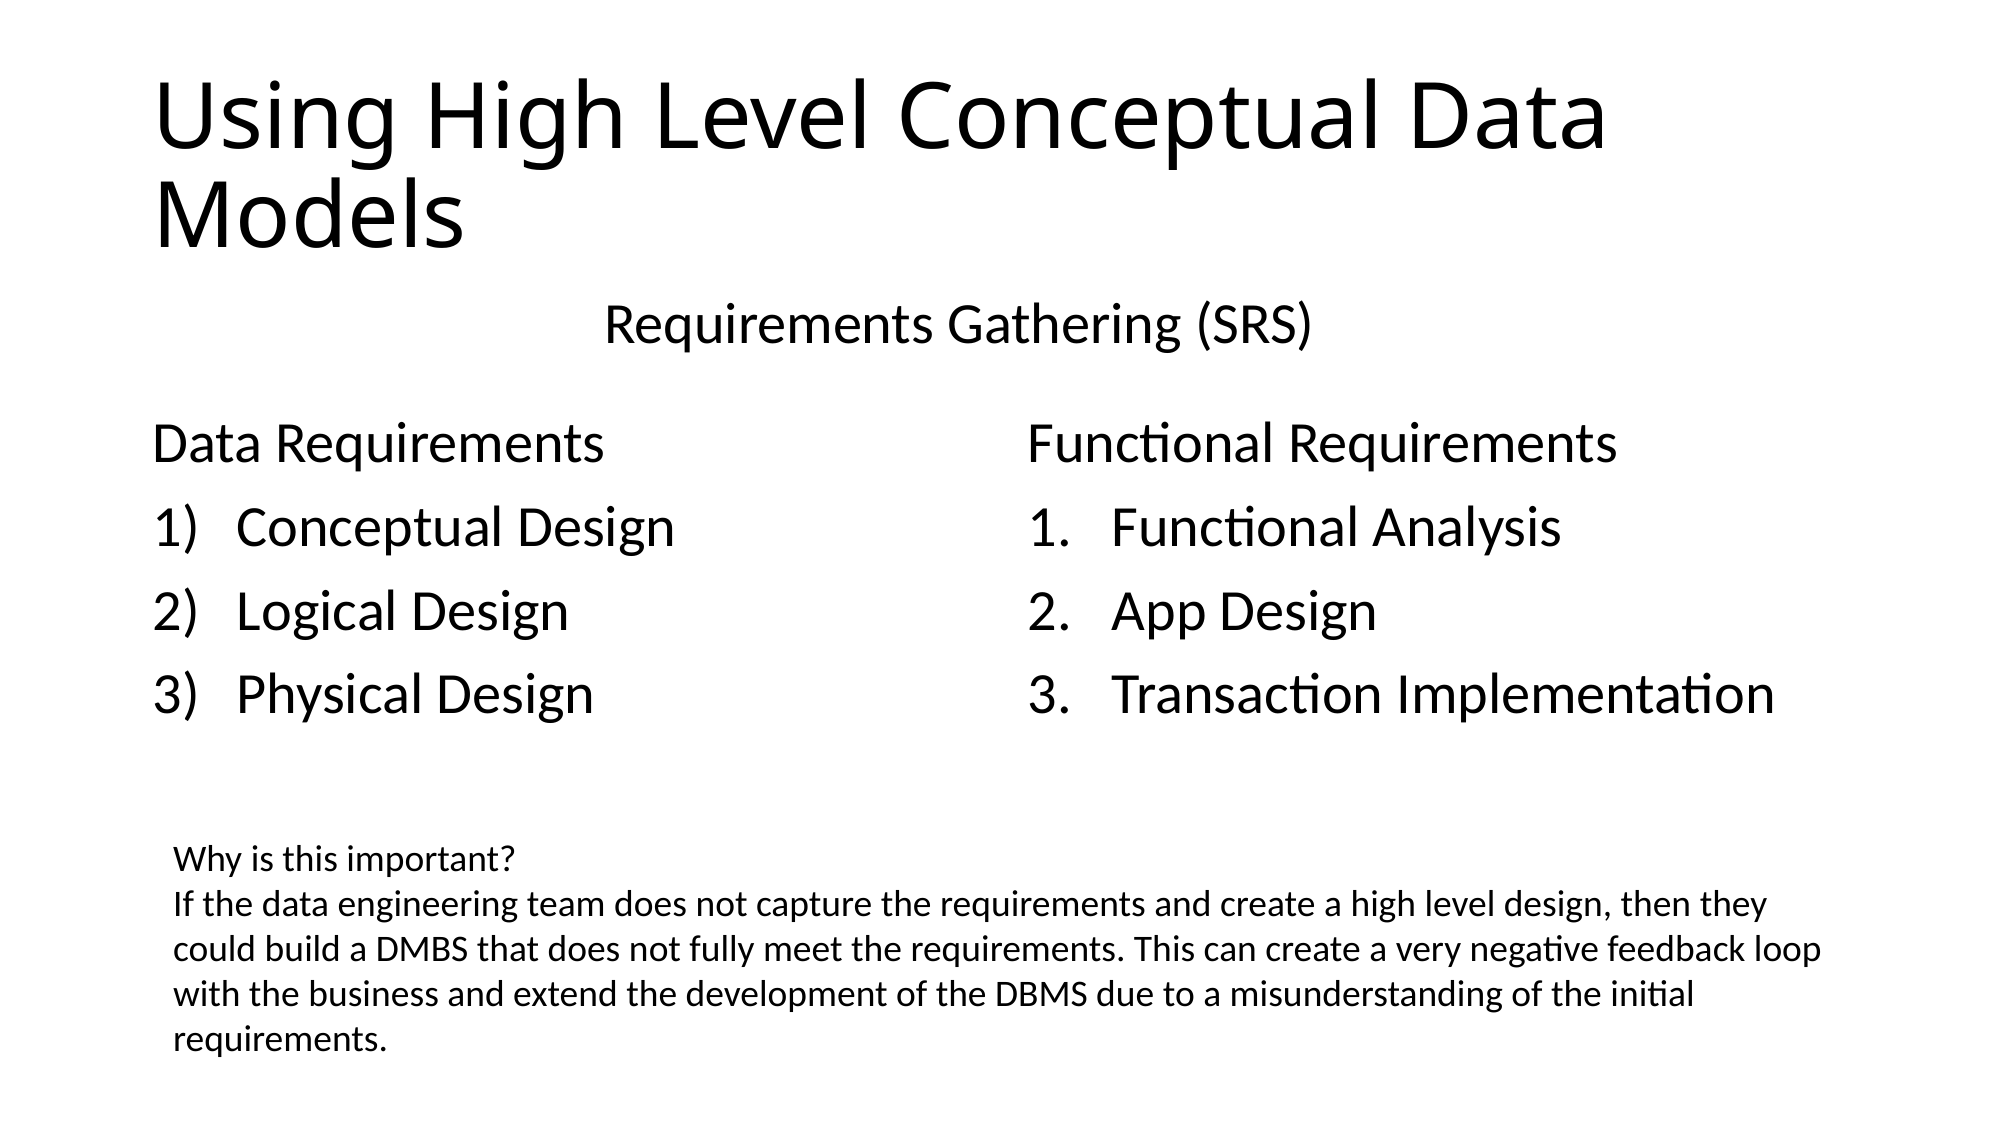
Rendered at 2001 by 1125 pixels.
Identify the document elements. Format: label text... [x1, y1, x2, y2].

title Using High Level Conceptual Data Models [137, 59, 1863, 278]
list Functional Requirements Functional Analysis App Design Transaction Implementation [1012, 404, 1863, 762]
text_box Why is this important? If the data engineering team does not capture the requirements and create a high level design, then they could build a DMBS that does not fully meet the requirements. This can create a very negative feedback loop with the business and extend the development of the DBMS due to a misunderstanding of the initial requirements. [158, 827, 1863, 1067]
list Data Requirements Conceptual Design Logical Design Physical Design [137, 404, 988, 762]
text_box Requirements Gathering (SRS) [589, 277, 1500, 363]
